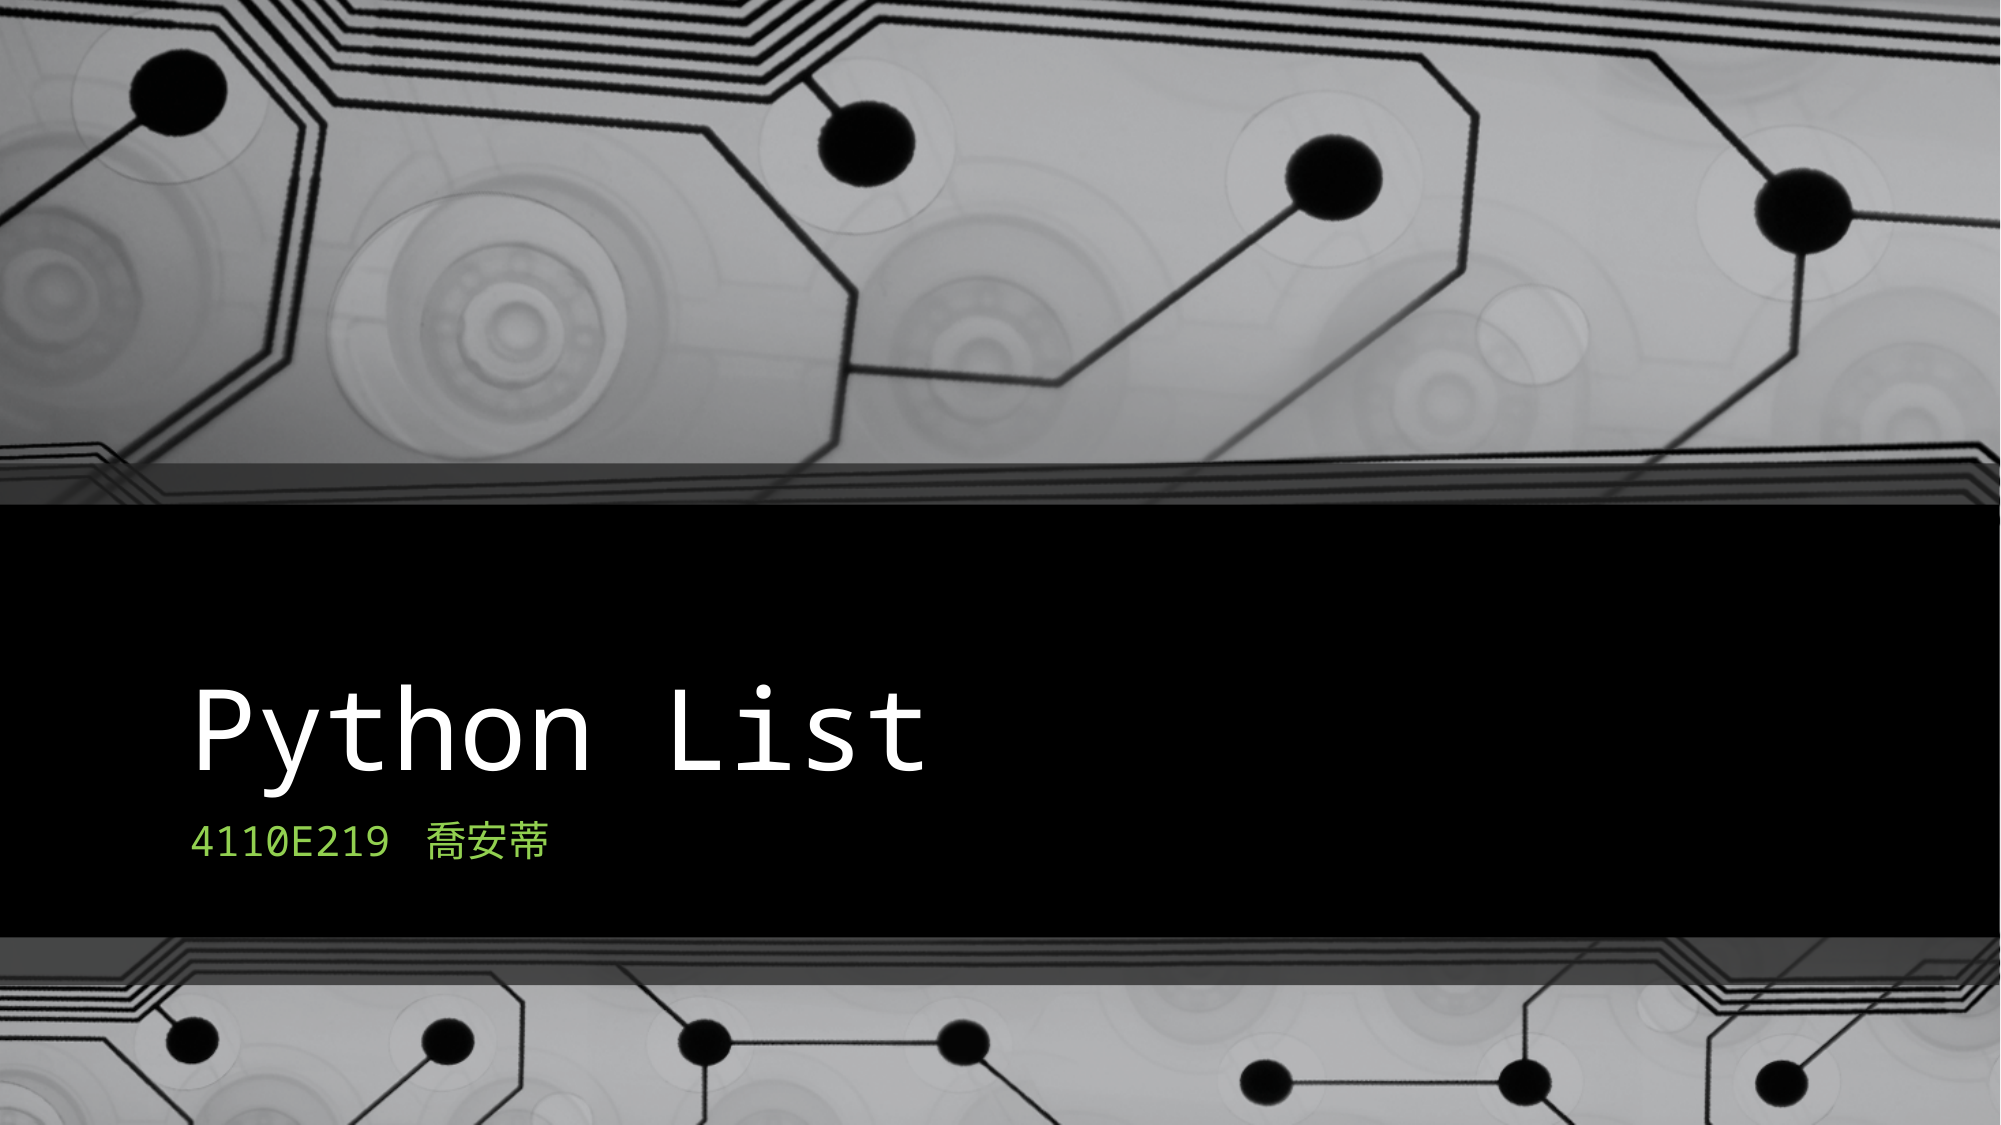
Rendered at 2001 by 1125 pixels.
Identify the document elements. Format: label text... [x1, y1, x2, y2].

title Python List [174, 519, 1825, 800]
subtitle 4110E219 喬安蒂 [174, 812, 1825, 925]
picture [0, 0, 2001, 1125]
